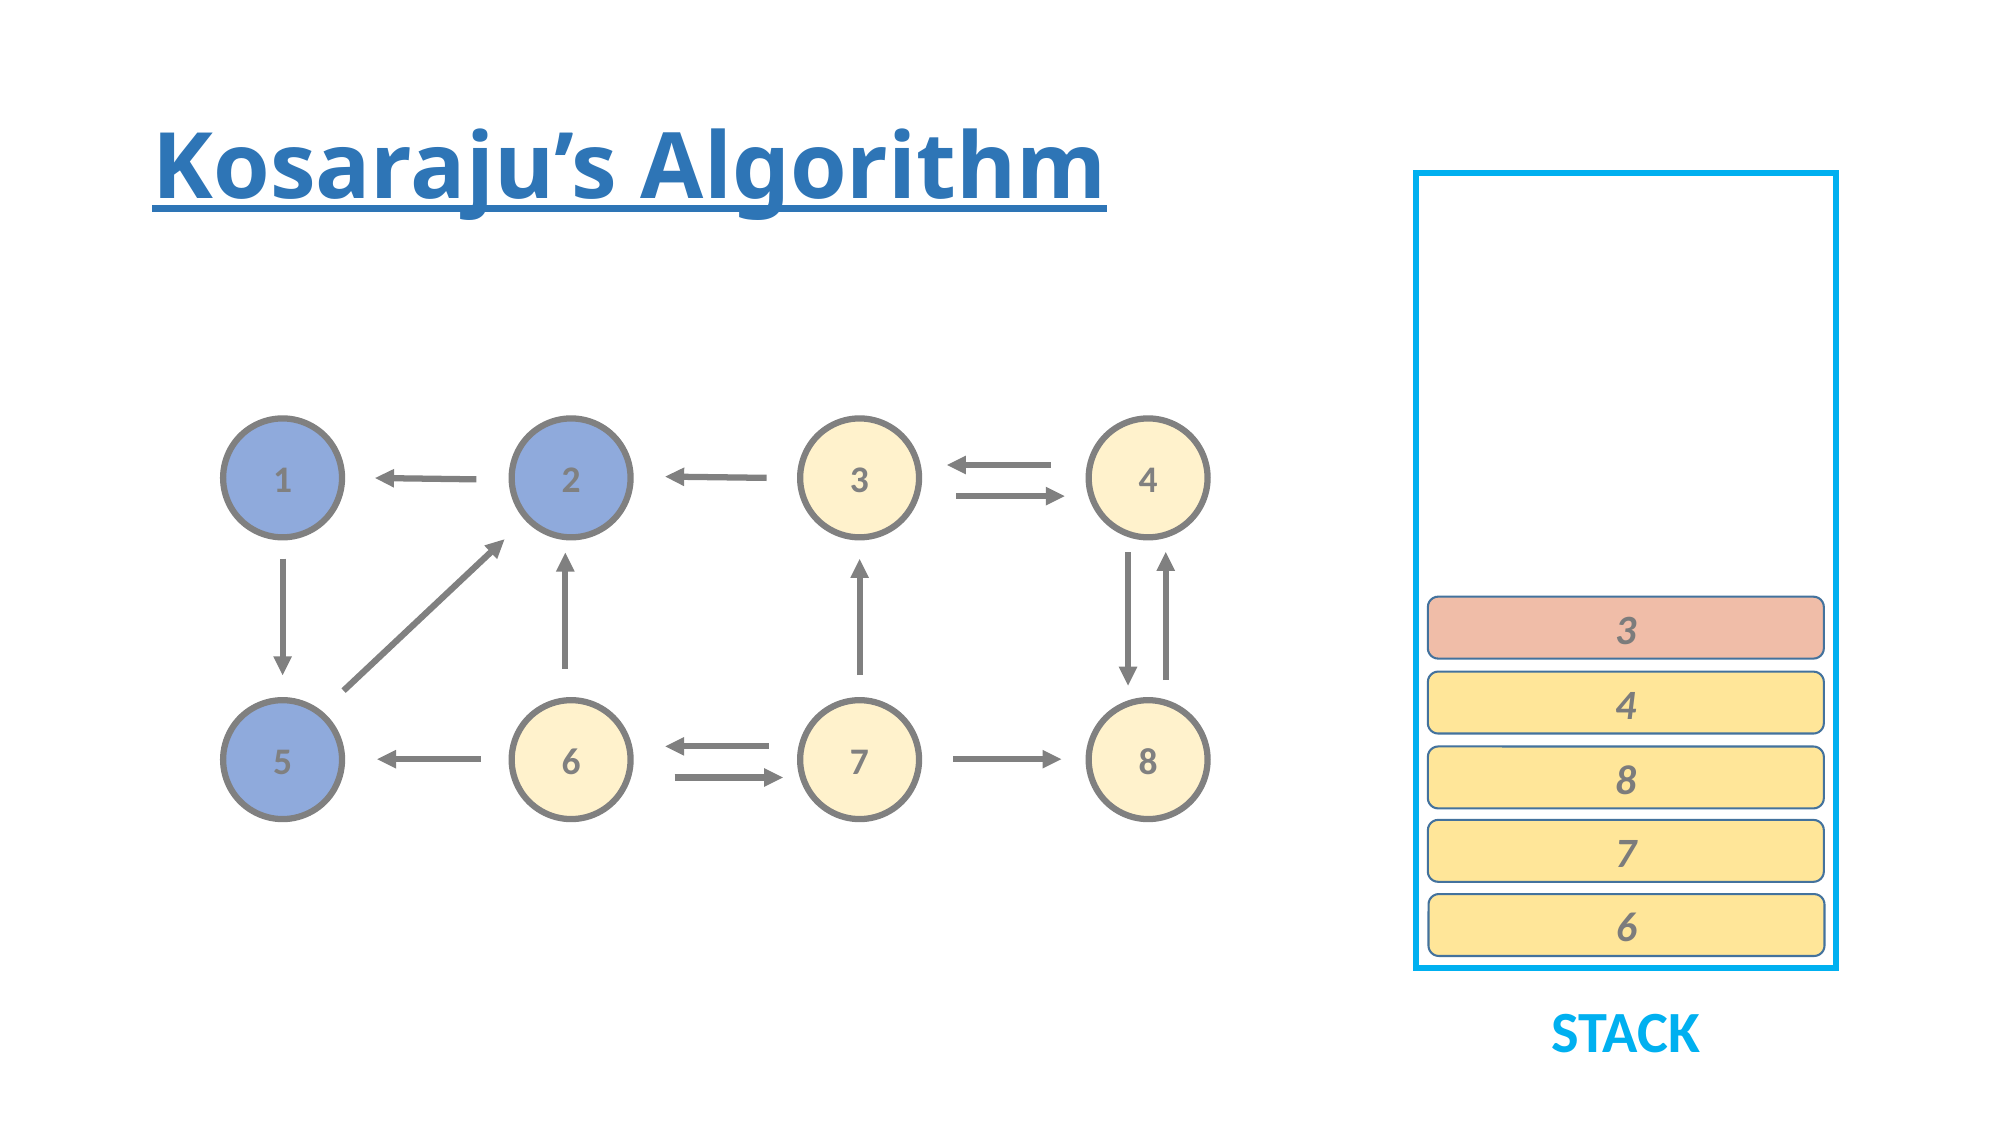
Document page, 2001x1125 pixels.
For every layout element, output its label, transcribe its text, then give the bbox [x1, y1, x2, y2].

text_box 3 [1426, 595, 1825, 660]
text_box 8 [1426, 745, 1825, 810]
text_box STACK [1526, 987, 1726, 1072]
text_box 6 [510, 699, 632, 821]
text_box 5 [222, 699, 344, 821]
text_box [1415, 172, 1837, 969]
text_box 7 [799, 699, 921, 821]
text_box 2 [510, 417, 632, 539]
text_box 8 [1087, 699, 1209, 821]
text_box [343, 539, 505, 691]
text_box 1 [222, 417, 344, 539]
title Kosaraju’s Algorithm [137, 59, 1863, 278]
text_box 3 [799, 417, 921, 539]
text_box 7 [1426, 818, 1825, 883]
text_box 4 [1087, 417, 1209, 539]
text_box 6 [1427, 893, 1826, 958]
text_box 4 [1426, 670, 1825, 735]
